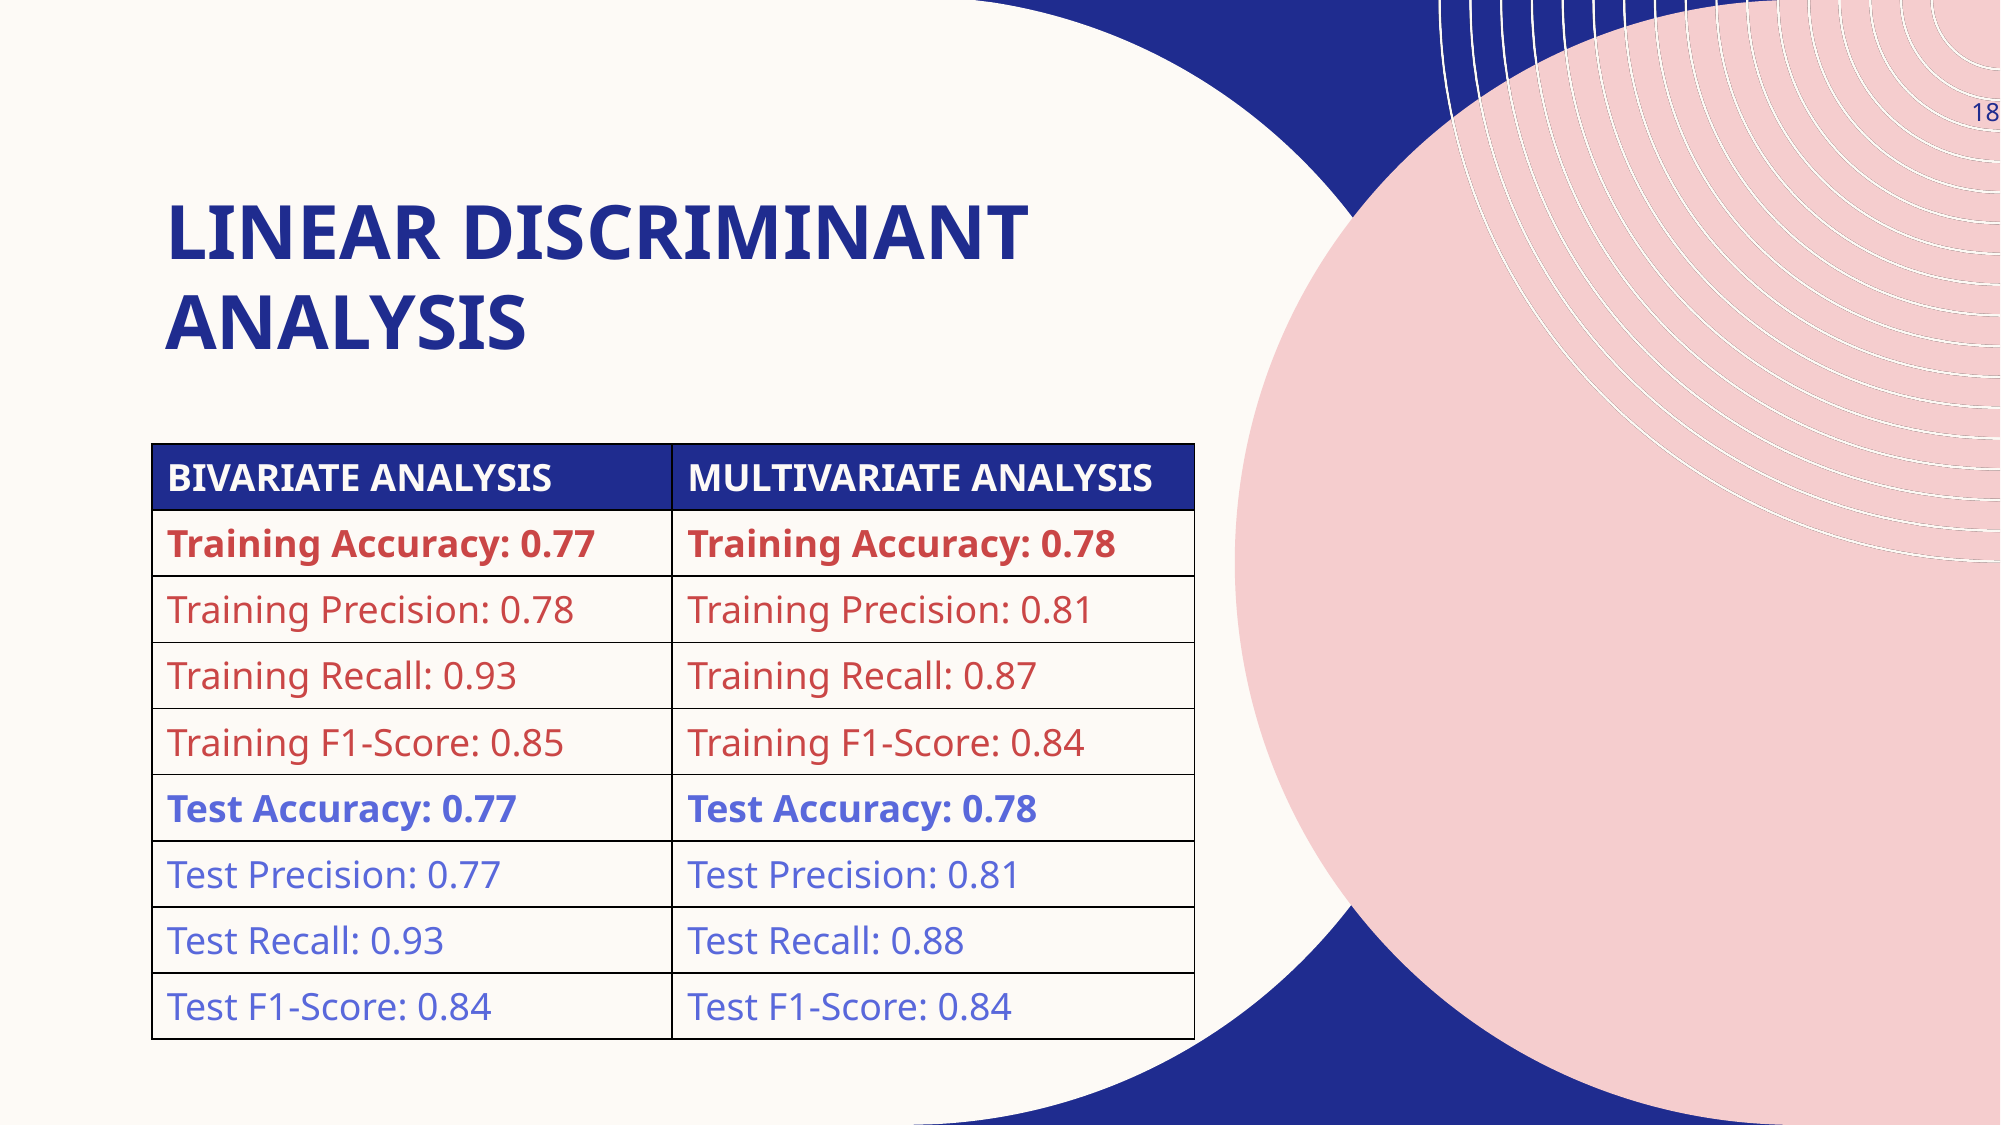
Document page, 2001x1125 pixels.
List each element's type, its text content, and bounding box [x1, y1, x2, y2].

table_cell Training Precision: 0.78 [153, 577, 671, 642]
table_cell Test Recall: 0.88 [673, 908, 1194, 972]
table_cell Test Precision: 0.81 [673, 842, 1194, 906]
table_cell Test Accuracy: 0.78 [673, 775, 1194, 840]
table_cell Test F1-Score: 0.84 [673, 974, 1194, 1038]
picture [1438, 0, 2001, 563]
table_cell Training Accuracy: 0.78 [673, 511, 1194, 575]
slide_number 18 [1838, 75, 2000, 153]
table_cell Training Recall: 0.87 [673, 643, 1194, 708]
table_cell Training F1-Score: 0.84 [673, 709, 1194, 774]
title Linear discriminant analysis [150, 32, 1088, 365]
table_cell Training Accuracy: 0.77 [153, 511, 671, 575]
table_cell Test Precision: 0.77 [153, 842, 671, 906]
table_cell Training Precision: 0.81 [673, 577, 1194, 642]
table_header BIVARIATE ANALYSIS [153, 445, 671, 509]
table_cell Test F1-Score: 0.84 [153, 974, 671, 1038]
table_cell Test Accuracy: 0.77 [153, 775, 671, 840]
table_cell Training F1-Score: 0.85 [153, 709, 671, 774]
table_cell Training Recall: 0.93 [153, 643, 671, 708]
table_cell Test Recall: 0.93 [153, 908, 671, 972]
table_header MULTIVARIATE ANALYSIS [673, 445, 1194, 509]
